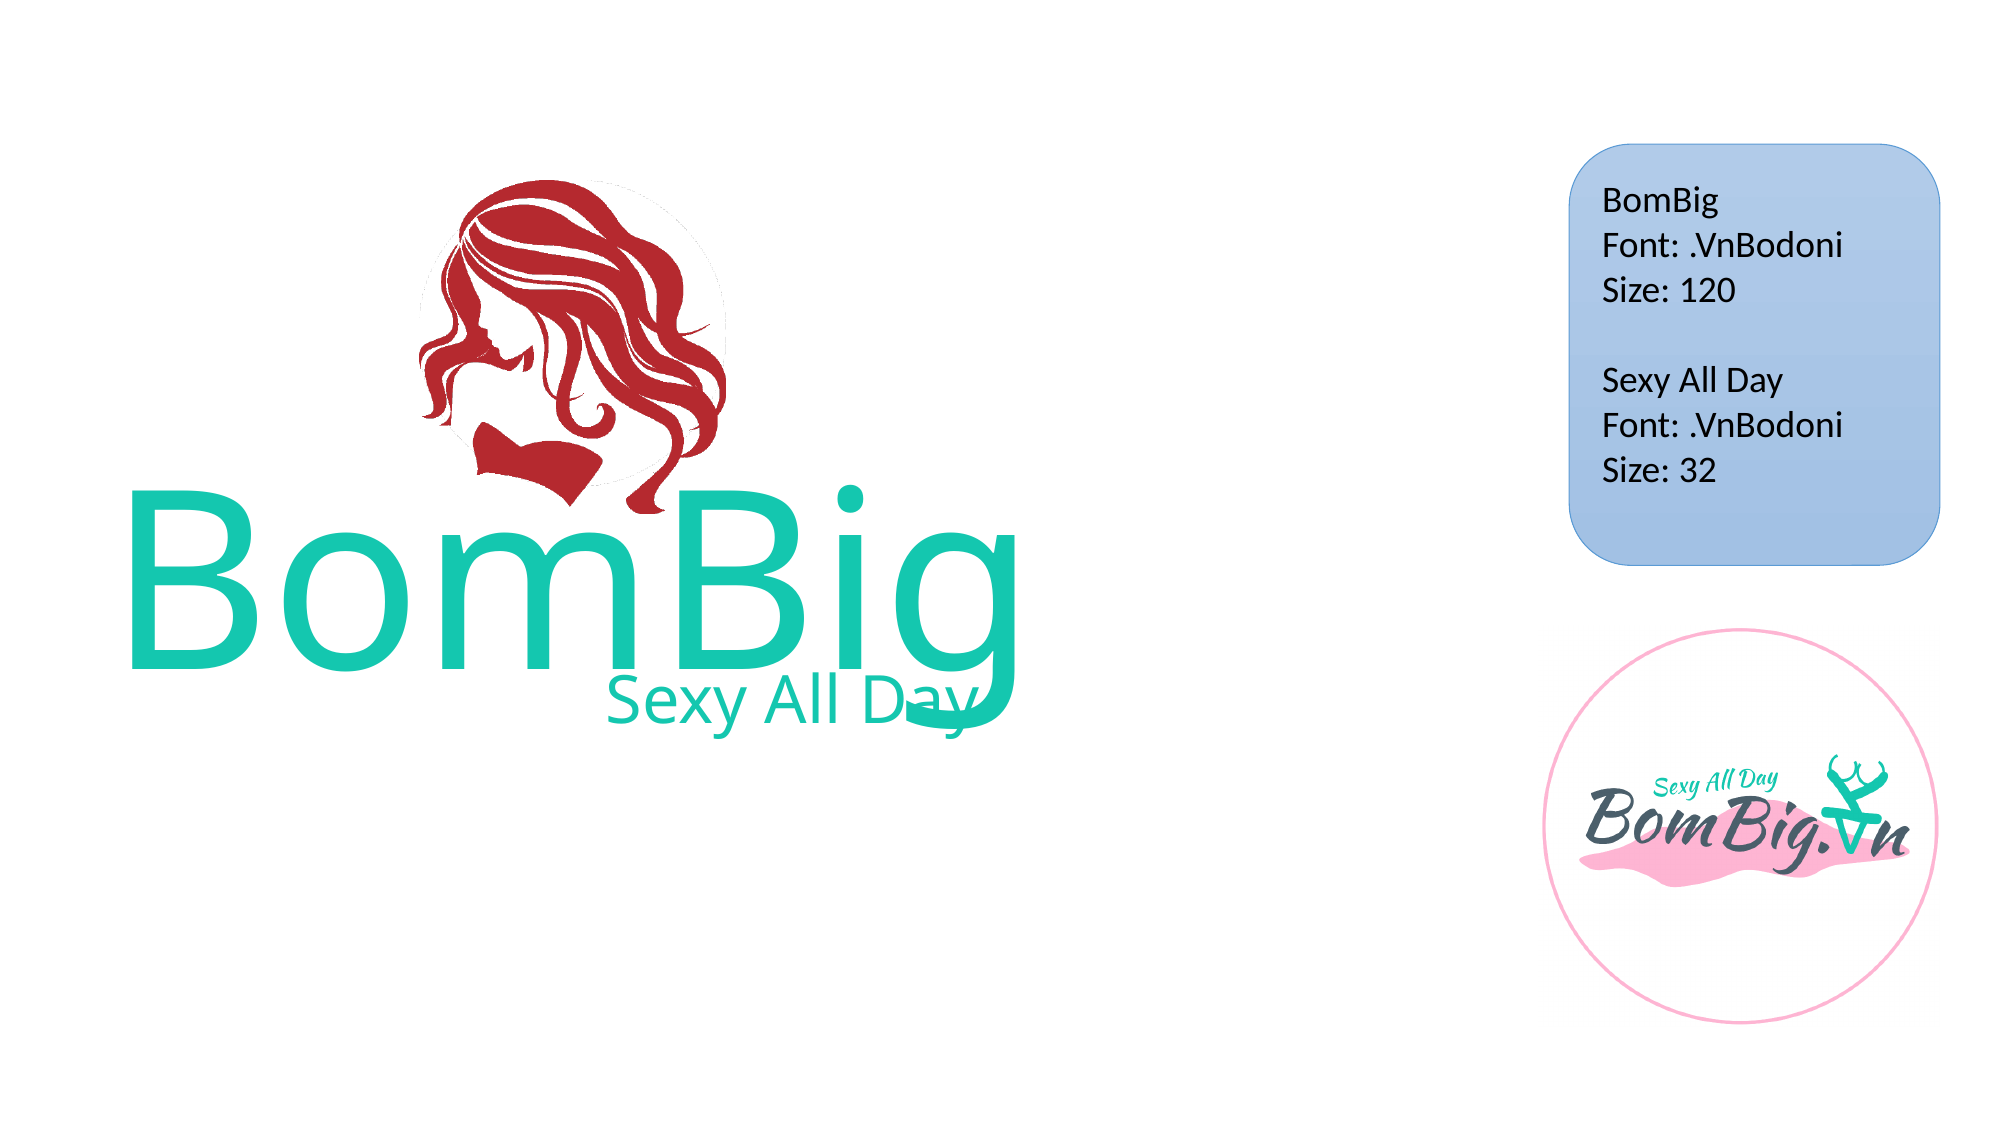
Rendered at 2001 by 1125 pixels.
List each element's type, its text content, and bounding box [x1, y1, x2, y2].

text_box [36, 0, 1358, 1125]
text_box BomBig Font: .VnBodoni Size: 120 Sexy All Day Font: .VnBodoni Size: 32 [1568, 143, 1941, 566]
picture [1538, 625, 1940, 1027]
